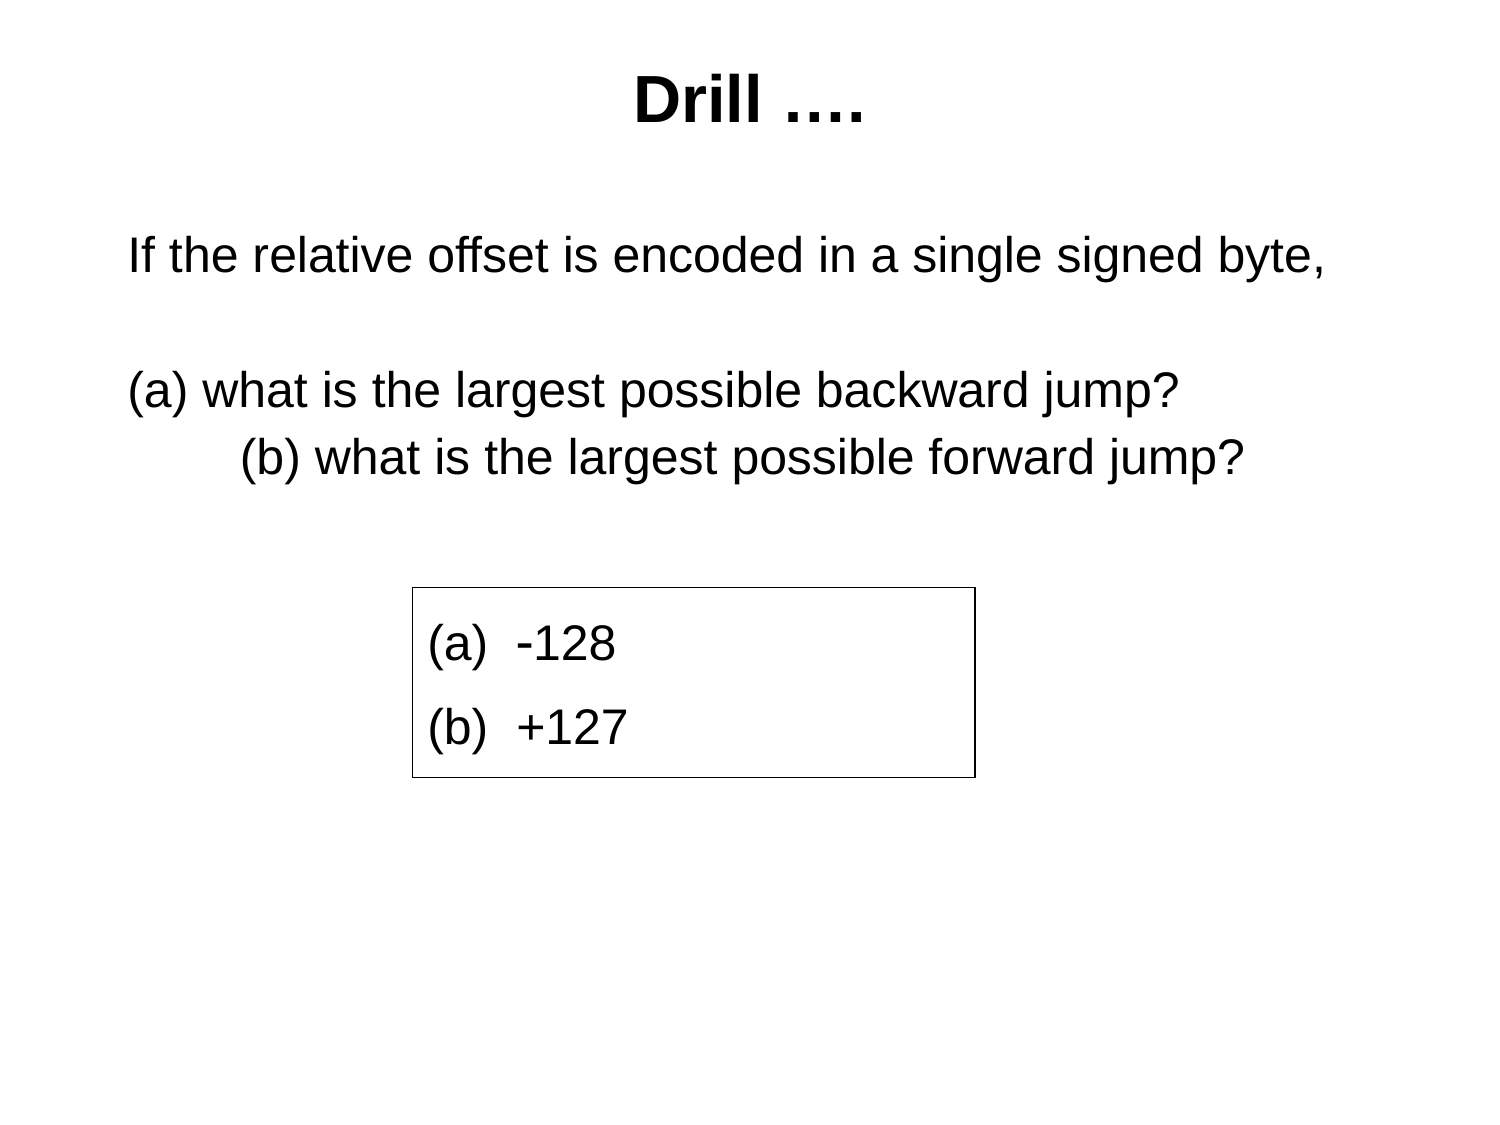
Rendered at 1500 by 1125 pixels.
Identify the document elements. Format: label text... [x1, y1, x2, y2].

title Drill …. [75, 24, 1425, 168]
text_box If the relative offset is encoded in a single signed byte, (a) what is the largest possible backward jump? (b) what is the largest possible forward jump? [112, 199, 1388, 506]
text_box -128 +127 [412, 587, 975, 778]
